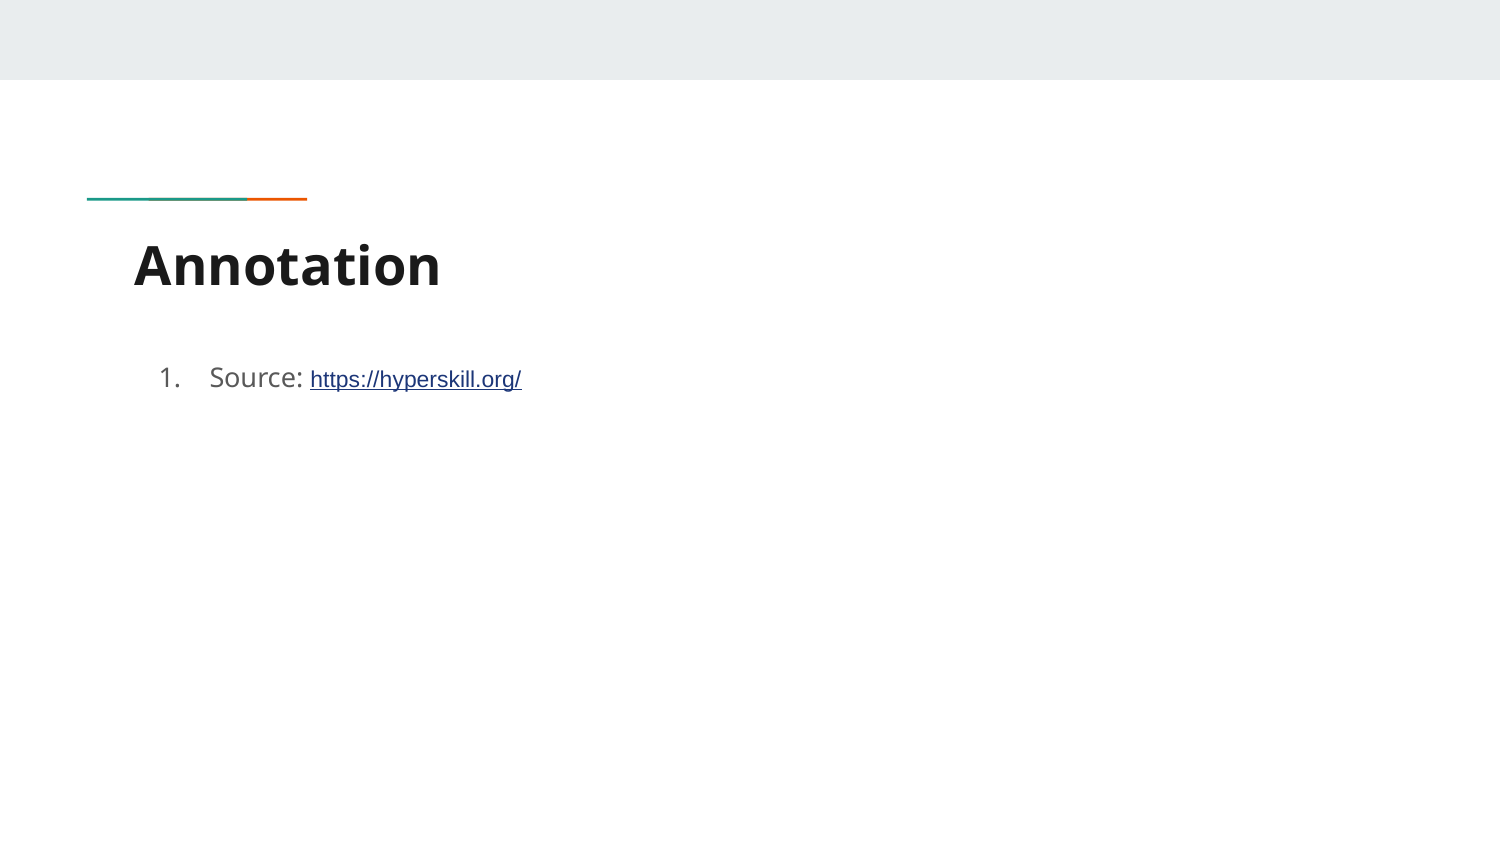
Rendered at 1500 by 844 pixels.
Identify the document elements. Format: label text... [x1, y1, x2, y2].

list Source: https://hyperskill.org/ [119, 341, 1381, 712]
title Annotation [119, 216, 1381, 305]
